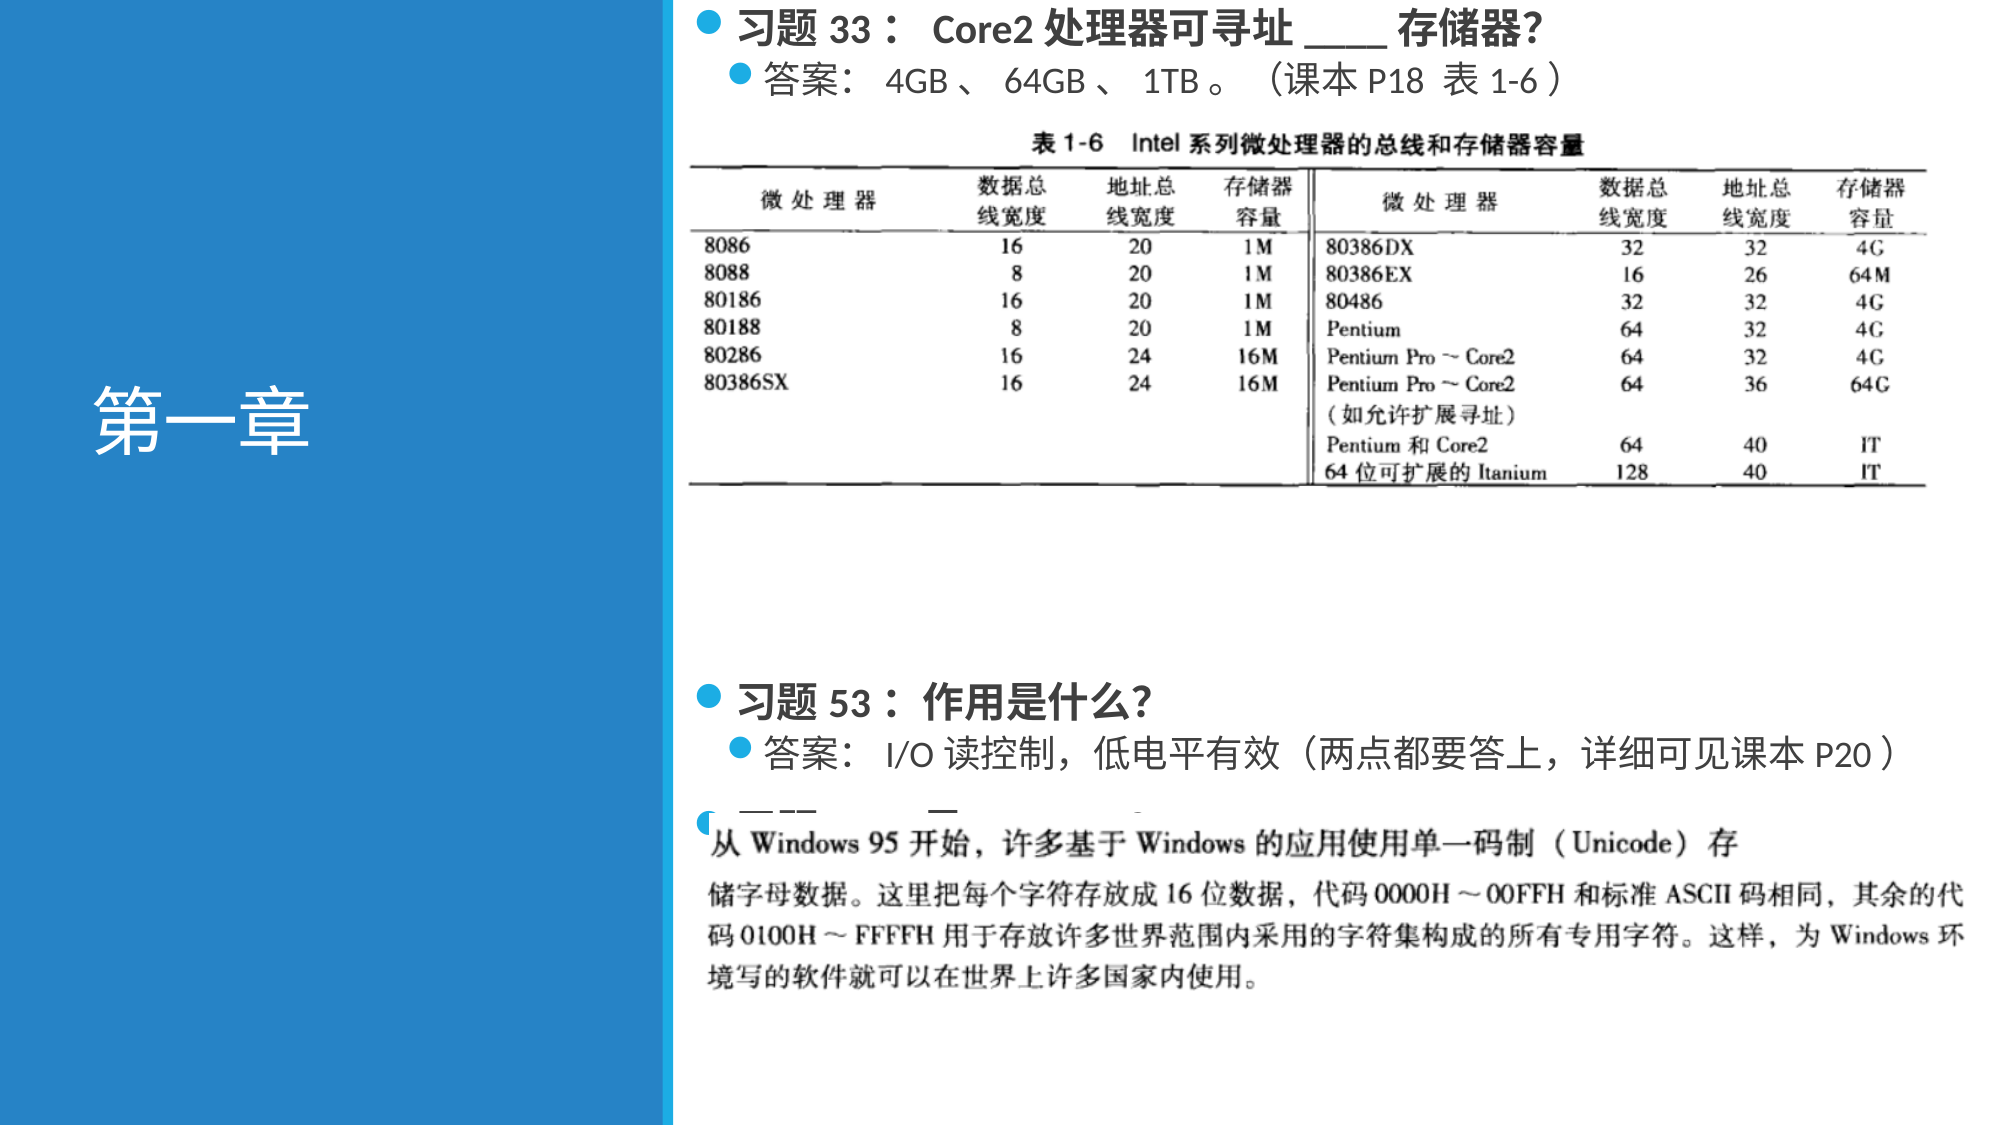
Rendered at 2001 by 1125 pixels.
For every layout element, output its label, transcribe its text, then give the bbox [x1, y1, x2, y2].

picture [678, 110, 1930, 493]
picture [678, 812, 1986, 993]
title 第一章 [75, 97, 600, 473]
